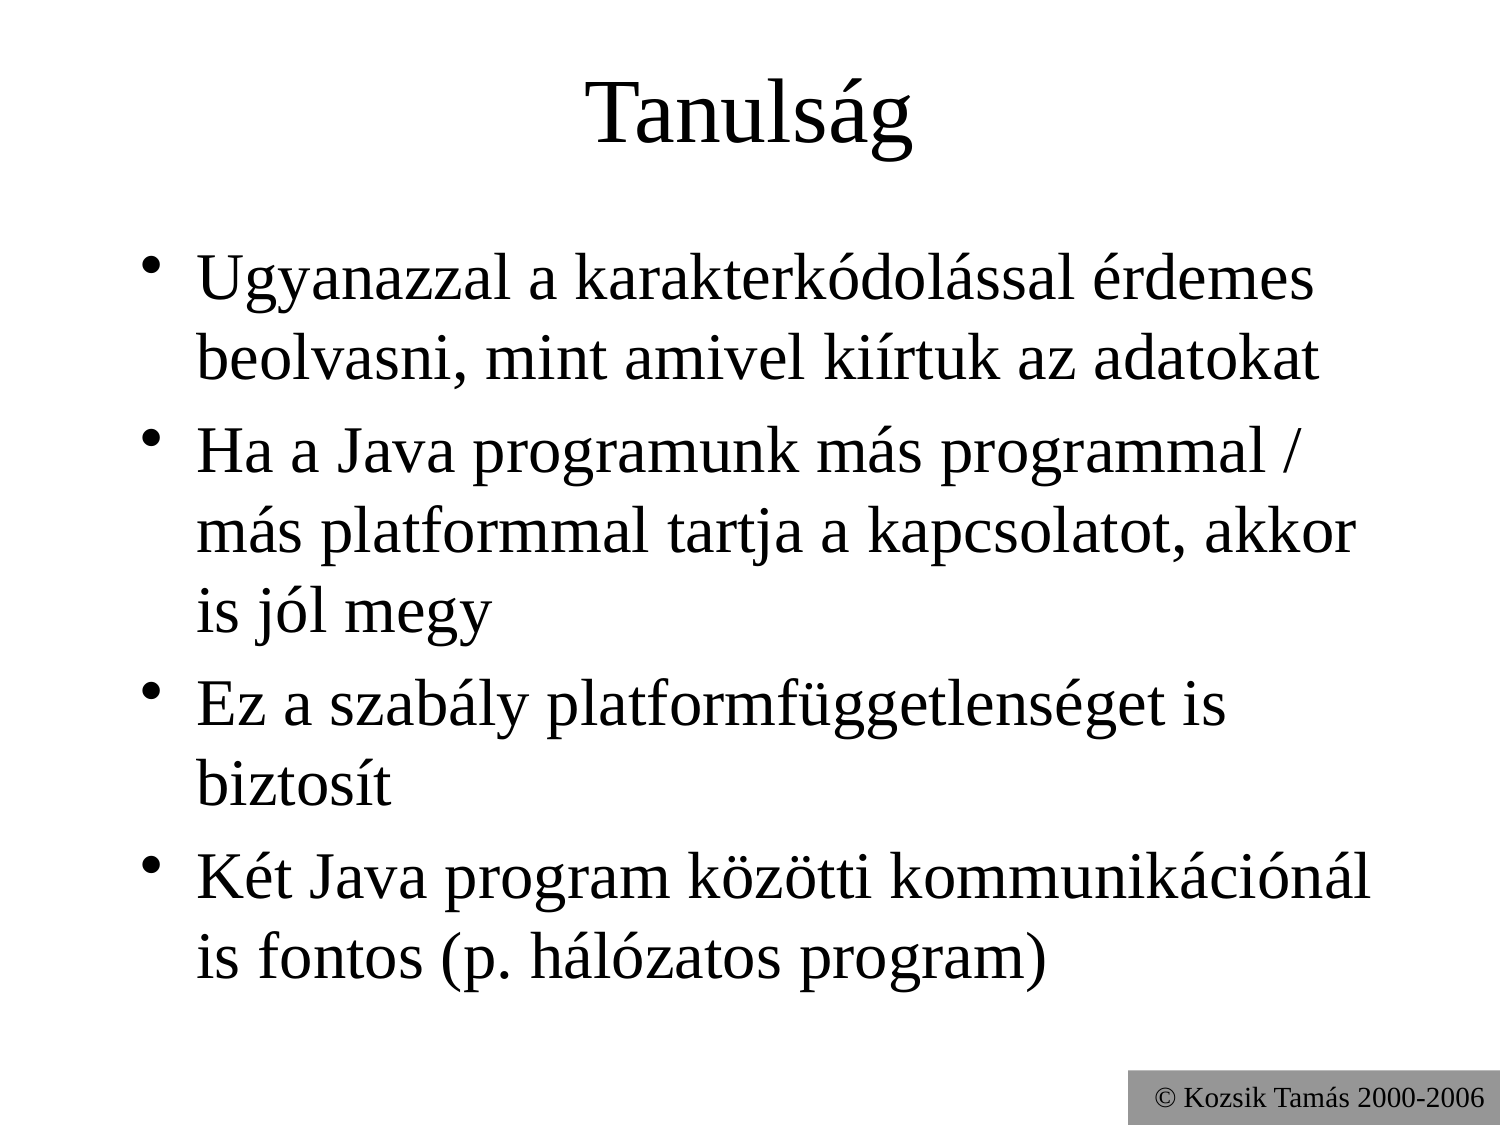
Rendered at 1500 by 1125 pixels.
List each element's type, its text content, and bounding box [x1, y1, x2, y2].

title Tanulság [112, 12, 1388, 200]
footer © Kozsik Tamás 2000-2006 [1128, 1070, 1500, 1125]
list Ugyanazzal a karakterkódolással érdemes beolvasni, mint amivel kiírtuk az adatokat Ha a Java programunk más programmal / más platformmal tartja a kapcsolatot, akkor is jól megy Ez a szabály platformfüggetlenséget is biztosít Két Java program közötti kommunikációnál is fontos (p. hálózatos program) [125, 224, 1400, 1063]
